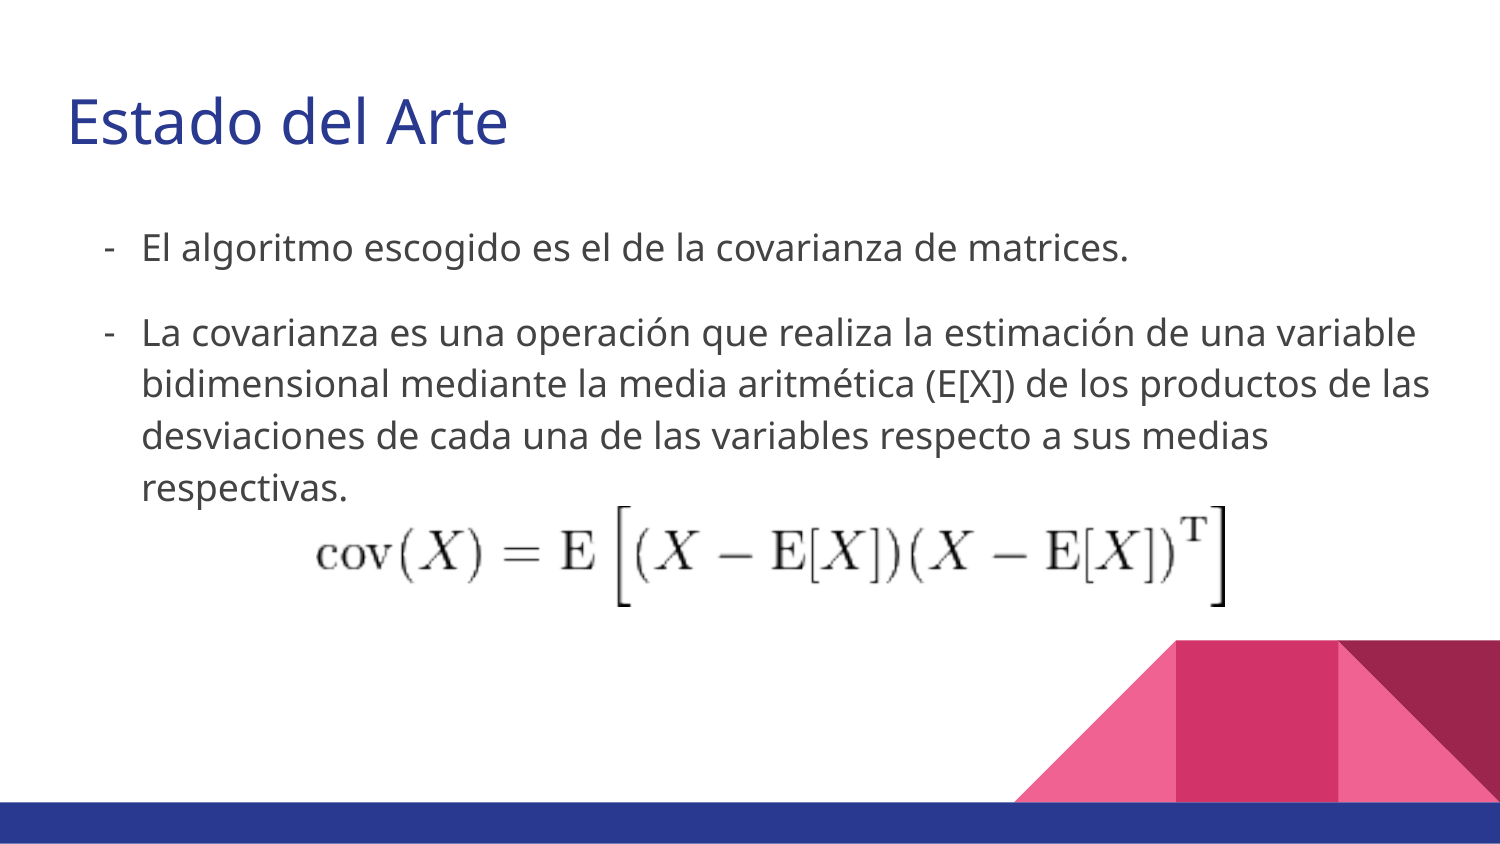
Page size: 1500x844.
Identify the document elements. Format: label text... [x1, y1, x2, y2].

title Estado del Arte [51, 67, 1449, 167]
list El algoritmo escogido es el de la covarianza de matrices. La covarianza es una operación que realiza la estimación de una variable bidimensional mediante la media aritmética (E[X]) de los productos de las desviaciones de cada una de las variables respecto a sus medias respectivas. [51, 201, 1449, 750]
picture [315, 506, 1225, 607]
